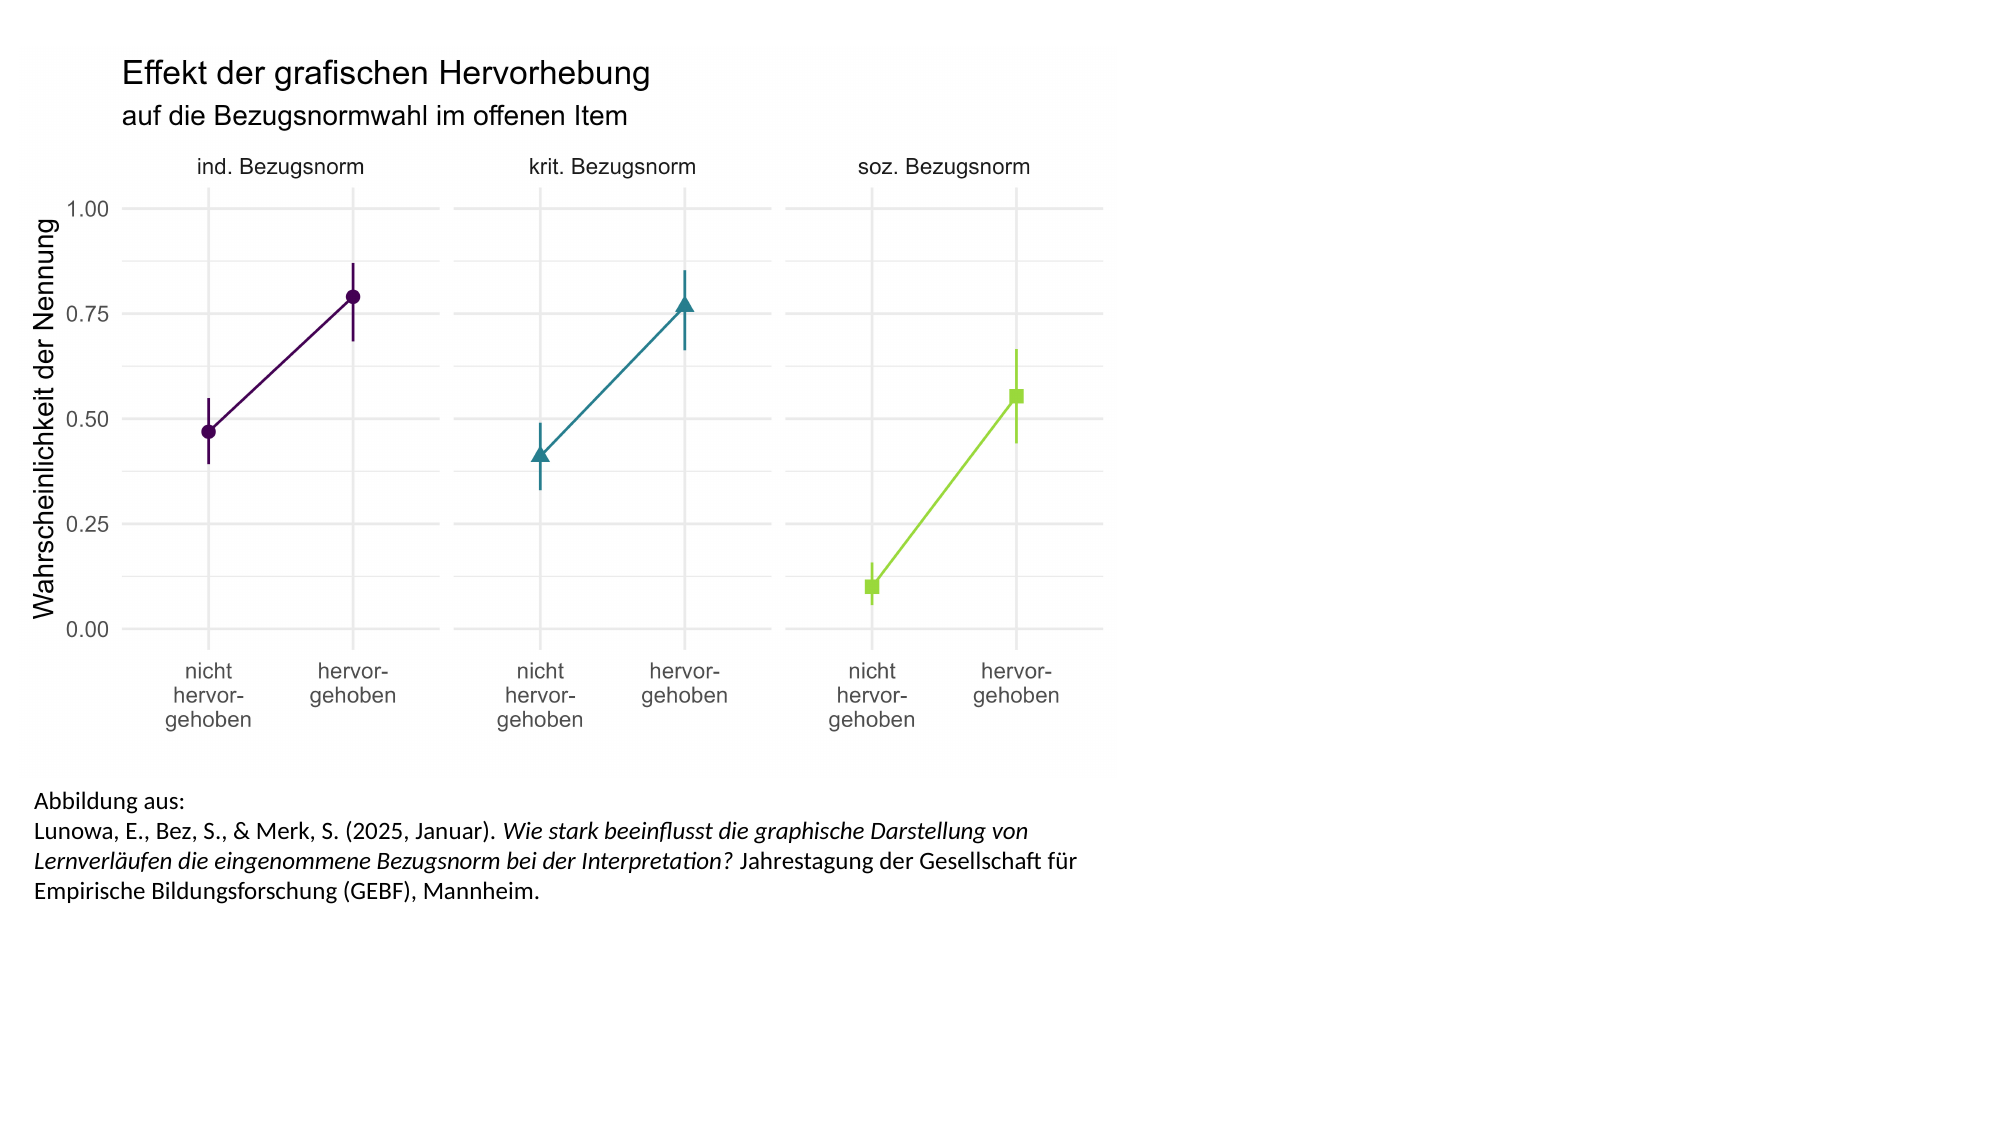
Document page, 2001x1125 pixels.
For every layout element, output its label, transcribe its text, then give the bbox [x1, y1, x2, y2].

text_box Abbildung aus: Lunowa, E., Bez, S., & Merk, S. (2025, Januar). Wie stark beeinflusst die graphische Darstellung von Lernverläufen die eingenommene Bezugsnorm bei der Interpretation? Jahrestagung der Gesellschaft für Empirische Bildungsforschung (GEBF), Mannheim. [19, 778, 1117, 912]
picture [19, 46, 1117, 778]
